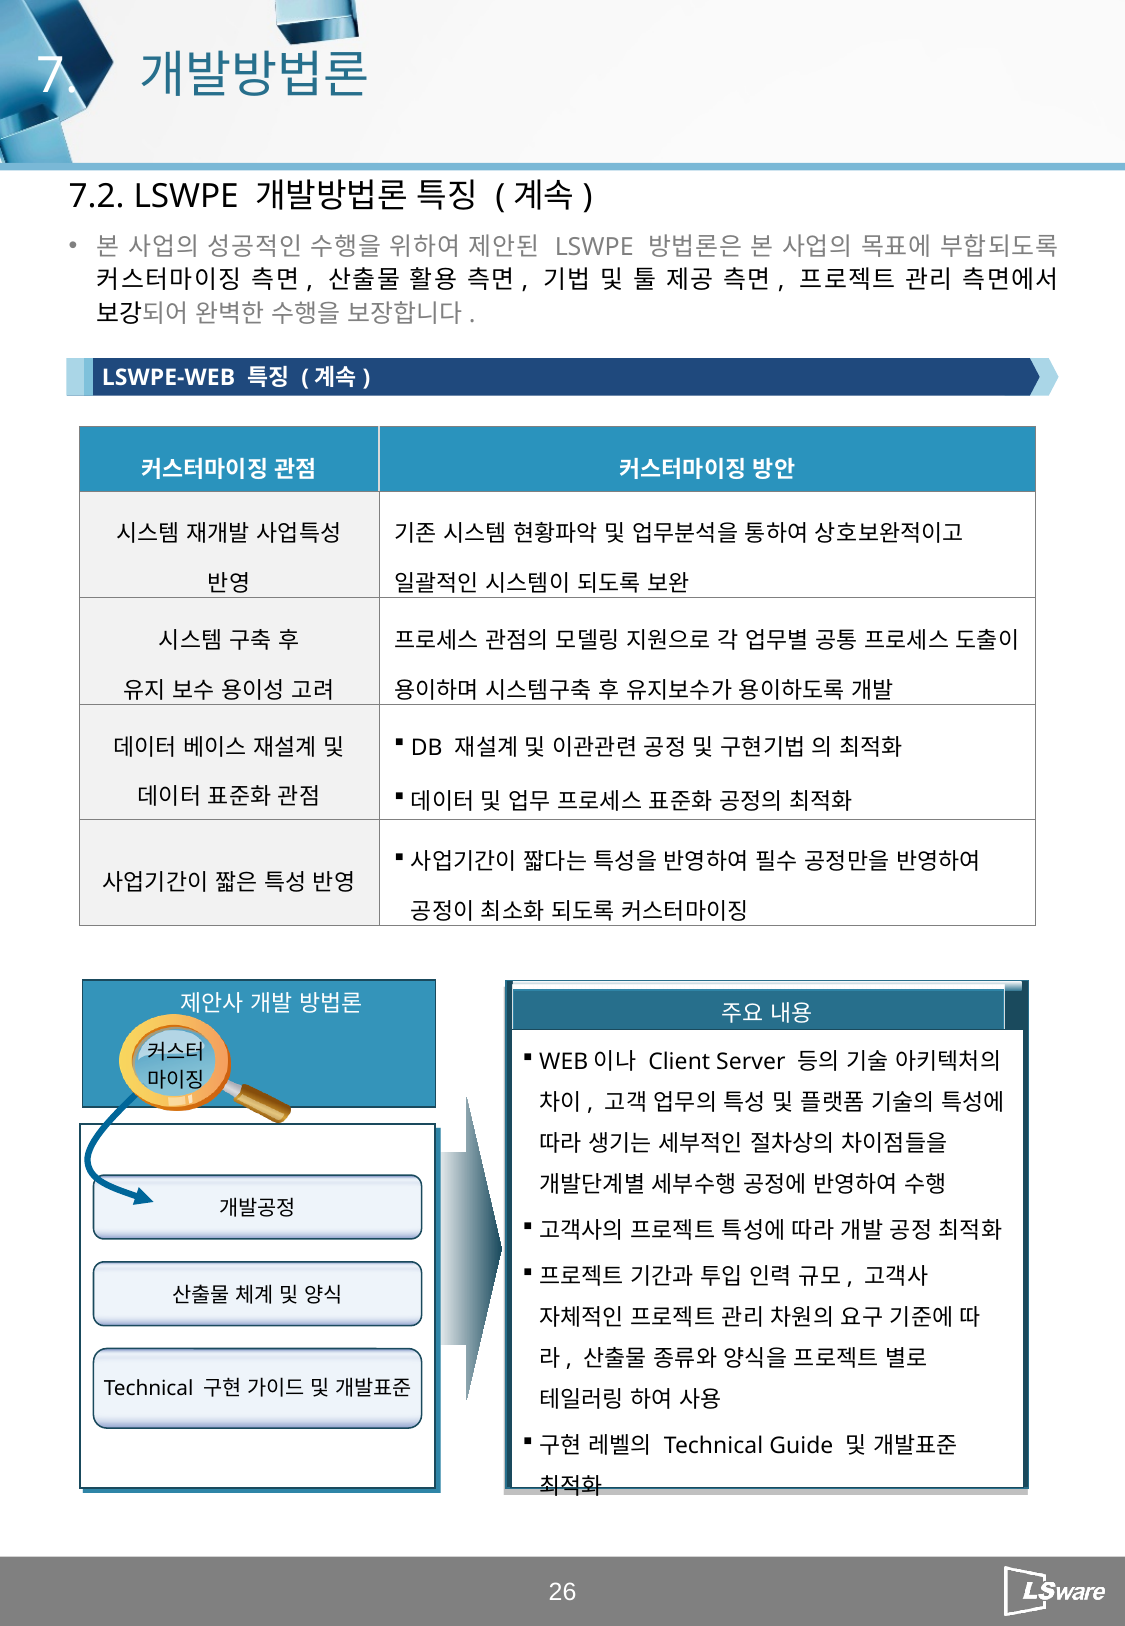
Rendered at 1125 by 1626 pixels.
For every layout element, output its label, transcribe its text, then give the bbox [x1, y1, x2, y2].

table_cell 데이터 베이스 재설계 및 데이터 표준화 관점 [80, 705, 379, 819]
text_box [512, 981, 1022, 991]
text_box 산출물 체계 및 양식 [93, 1261, 422, 1326]
text_box [510, 1029, 1024, 1488]
picture [0, 0, 1125, 162]
text_box [513, 990, 1004, 1029]
table_cell 사업기간이 짧은 특성 반영 [80, 820, 379, 925]
text_box 주요 내용 [592, 993, 942, 1024]
text_box 7.2. LSWPE 개발방법론 특징 (계속) 본 사업의 성공적인 수행을 위하여 제안된 LSWPE 방법론은 본 사업의 목표에 부합되도록 커스터마이징 측면, 산출물 활용 측면, 기법 및 툴 제공 측면, 프로젝트 관리 측면에서 보강되어 완벽한 수행을 보장합니다. [68, 181, 1059, 328]
text_box [87, 1111, 154, 1204]
text_box 7. [1, 31, 114, 113]
text_box 개발공정 [93, 1175, 422, 1239]
text_box 개발방법론 [125, 31, 768, 113]
text_box Technical 구현 가이드 및 개발표준 [93, 1348, 422, 1429]
text_box [82, 979, 436, 1107]
table_cell DB 재설계 및 이관관련 공정 및 구현기법 의 최적화 데이터 및 업무 프로세스 표준화 공정의 최적화 [380, 705, 1035, 819]
table_cell 기존 시스템 현황파악 및 업무분석을 통하여 상호보완적이고 일괄적인 시스템이 되도록 보완 [380, 492, 1035, 597]
table_header 커스터마이징 관점 [80, 427, 378, 491]
picture [1004, 1566, 1105, 1616]
table_header 커스터마이징 방안 [380, 427, 1035, 491]
table_cell 프로세스 관점의 모델링 지원으로 각 업무별 공통 프로세스 도출이 용이하며 시스템구축 후 유지보수가 용이하도록 개발 [380, 598, 1035, 704]
text_box [440, 1097, 502, 1401]
text_box [505, 980, 1029, 1488]
text_box [79, 1124, 436, 1488]
table_cell 시스템 구축 후 유지 보수 용이성 고려 [80, 598, 379, 704]
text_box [66, 358, 1059, 396]
table_cell 사업기간이 짧다는 특성을 반영하여 필수 공정만을 반영하여 공정이 최소화 되도록 커스터마이징 [380, 820, 1035, 925]
table_cell 시스템 재개발 사업특성 반영 [80, 492, 379, 597]
text_box WEB이나 Client Server 등의 기술 아키텍처의 차이, 고객 업무의 특성 및 플랫폼 기술의 특성에 따라 생기는 세부적인 절차상의 차이점들을 개발단계별 세부수행 공정에 반영하여 수행 고객사의 프로젝트 특성에 따라 개발 공정 최적화 프로젝트 기간과 투입 인력 규모, 고객사 자체적인 프로젝트 관리 차원의 요구 기준에 따라, 산출물 종류와 양식을 프로젝트 별로 테일러링 하여 사용 구현 레벨의 Technical Guide 및 개발표준 최적화 [513, 1059, 1018, 1474]
text_box 제안사 개발 방법론 [165, 980, 378, 1024]
picture [118, 1014, 291, 1123]
